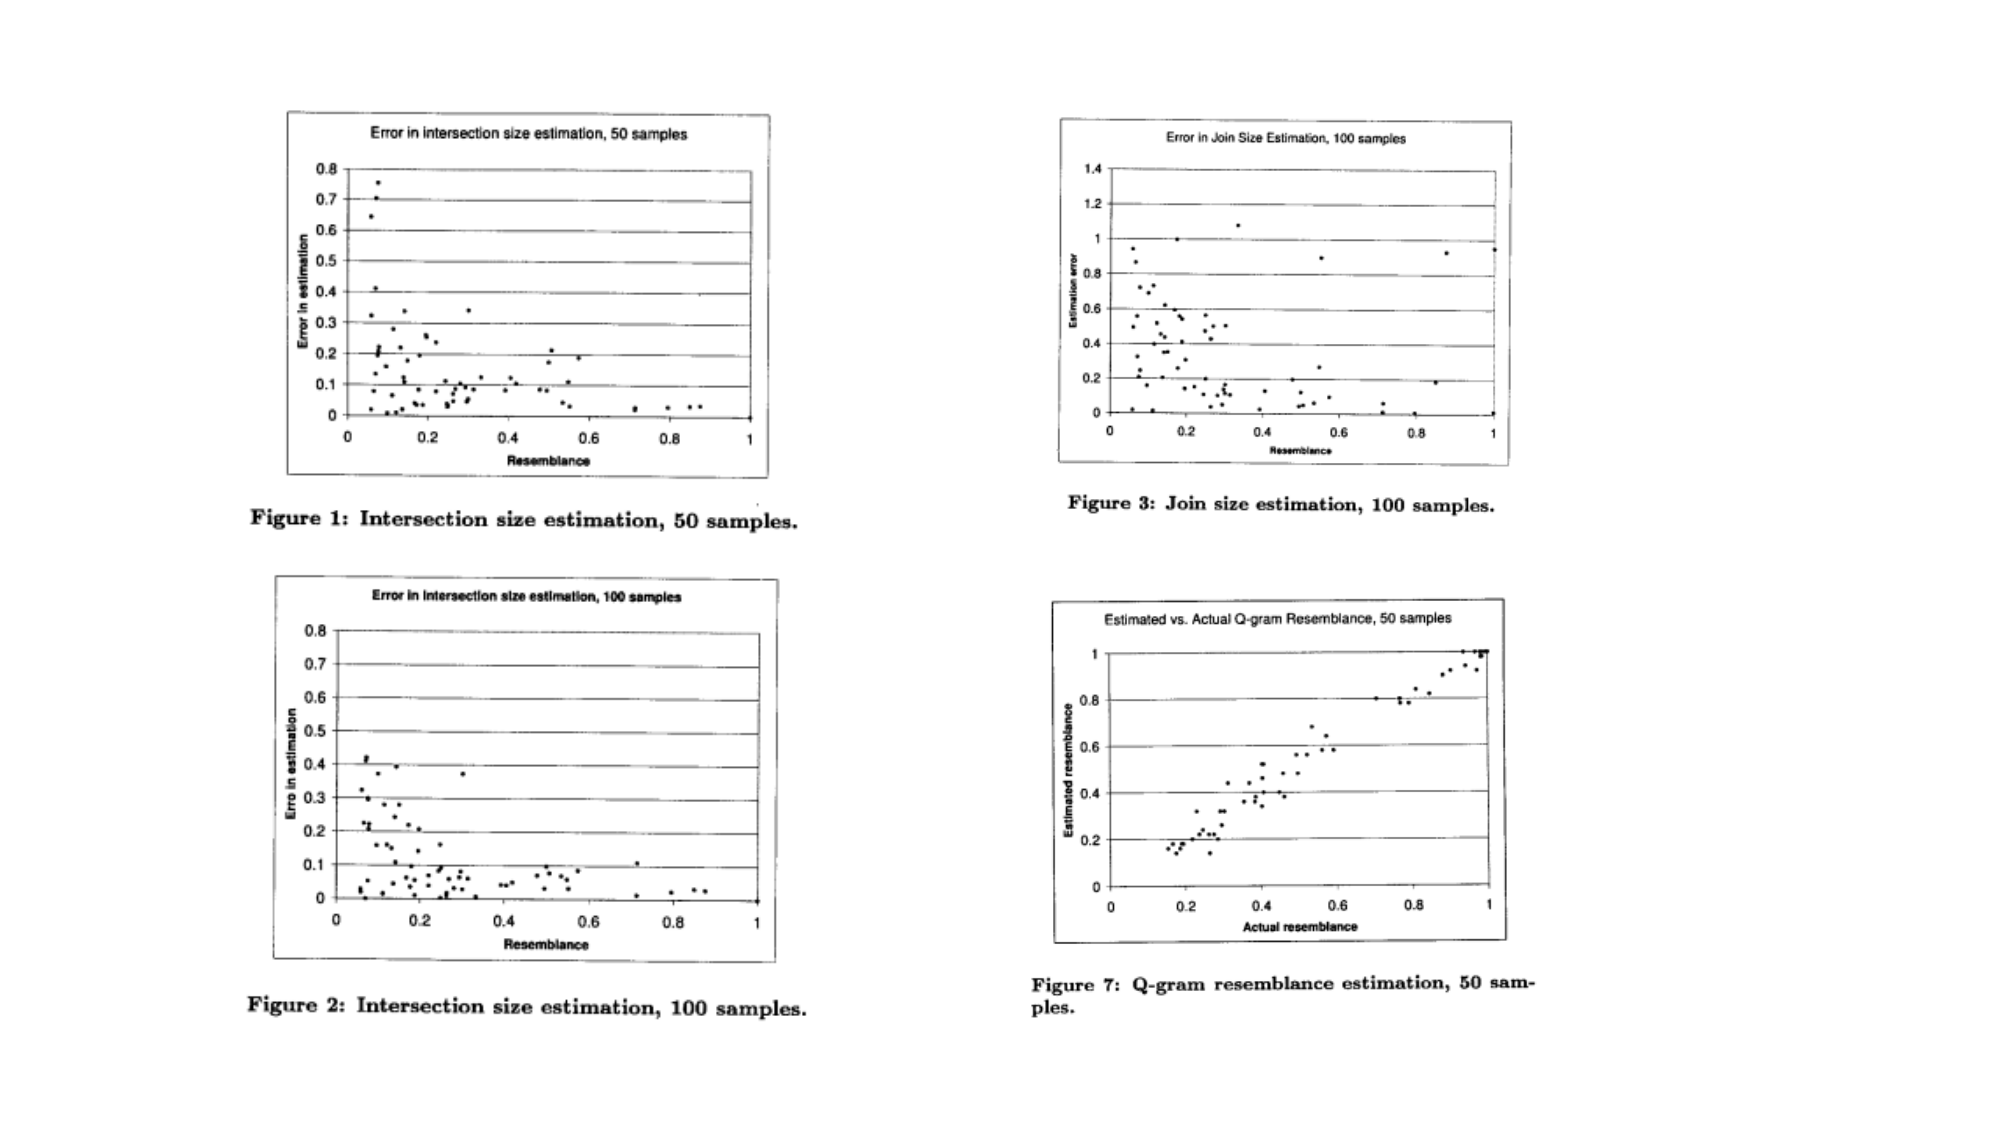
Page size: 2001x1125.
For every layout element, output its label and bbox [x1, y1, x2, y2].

picture [1038, 102, 1539, 535]
picture [1027, 590, 1549, 1038]
list [238, 102, 808, 1023]
